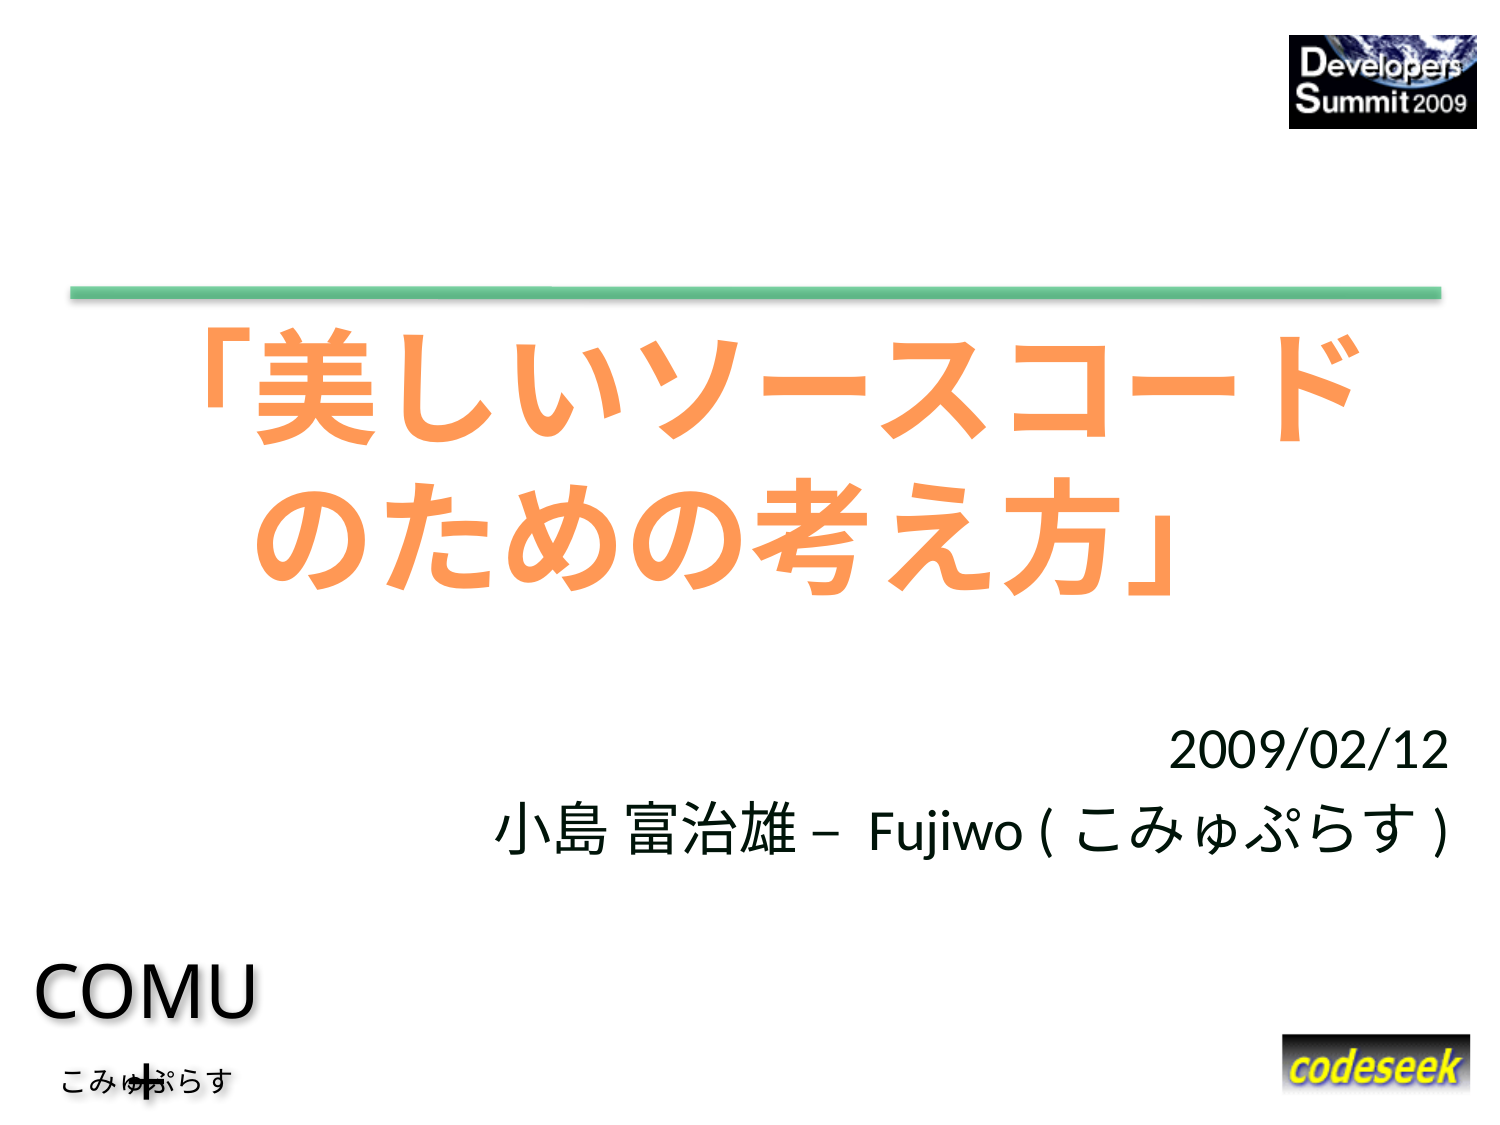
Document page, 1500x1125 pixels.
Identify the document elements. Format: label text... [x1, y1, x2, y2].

title 「美しいソースコード のための考え方」 [11, 328, 1489, 591]
picture [1276, 1028, 1477, 1102]
picture [1288, 34, 1477, 130]
subtitle 2009/02/12 小島 富治雄 – Fujiwo (こみゅぷらす) [304, 703, 1465, 961]
